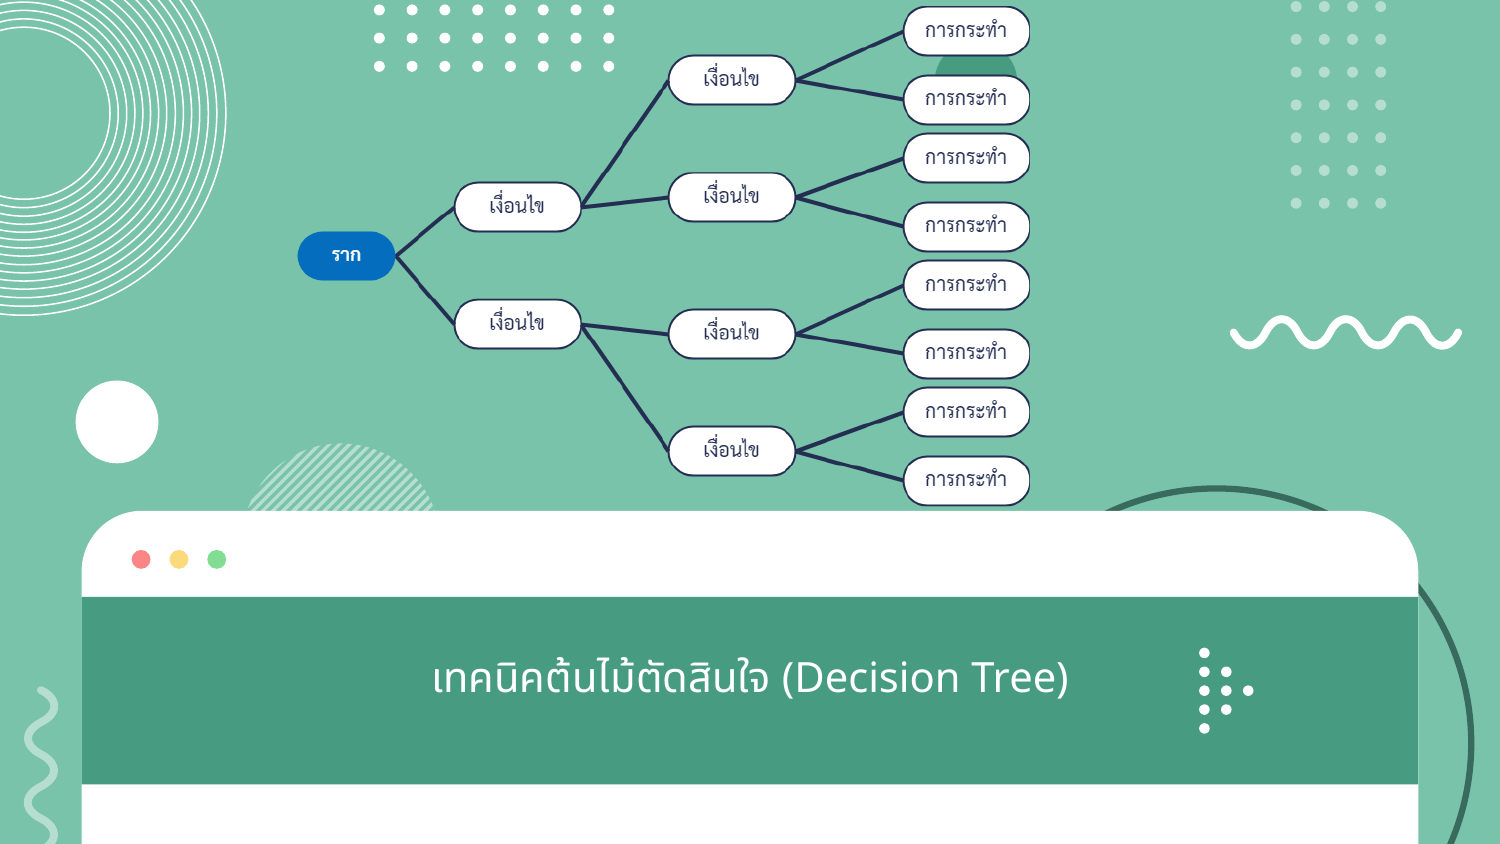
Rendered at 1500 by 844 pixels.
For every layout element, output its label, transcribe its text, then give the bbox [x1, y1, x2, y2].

picture [296, 5, 1030, 507]
subtitle เทคนิคต้นไม้ตัดสินใจ (Decision Tree) [373, 645, 1127, 707]
